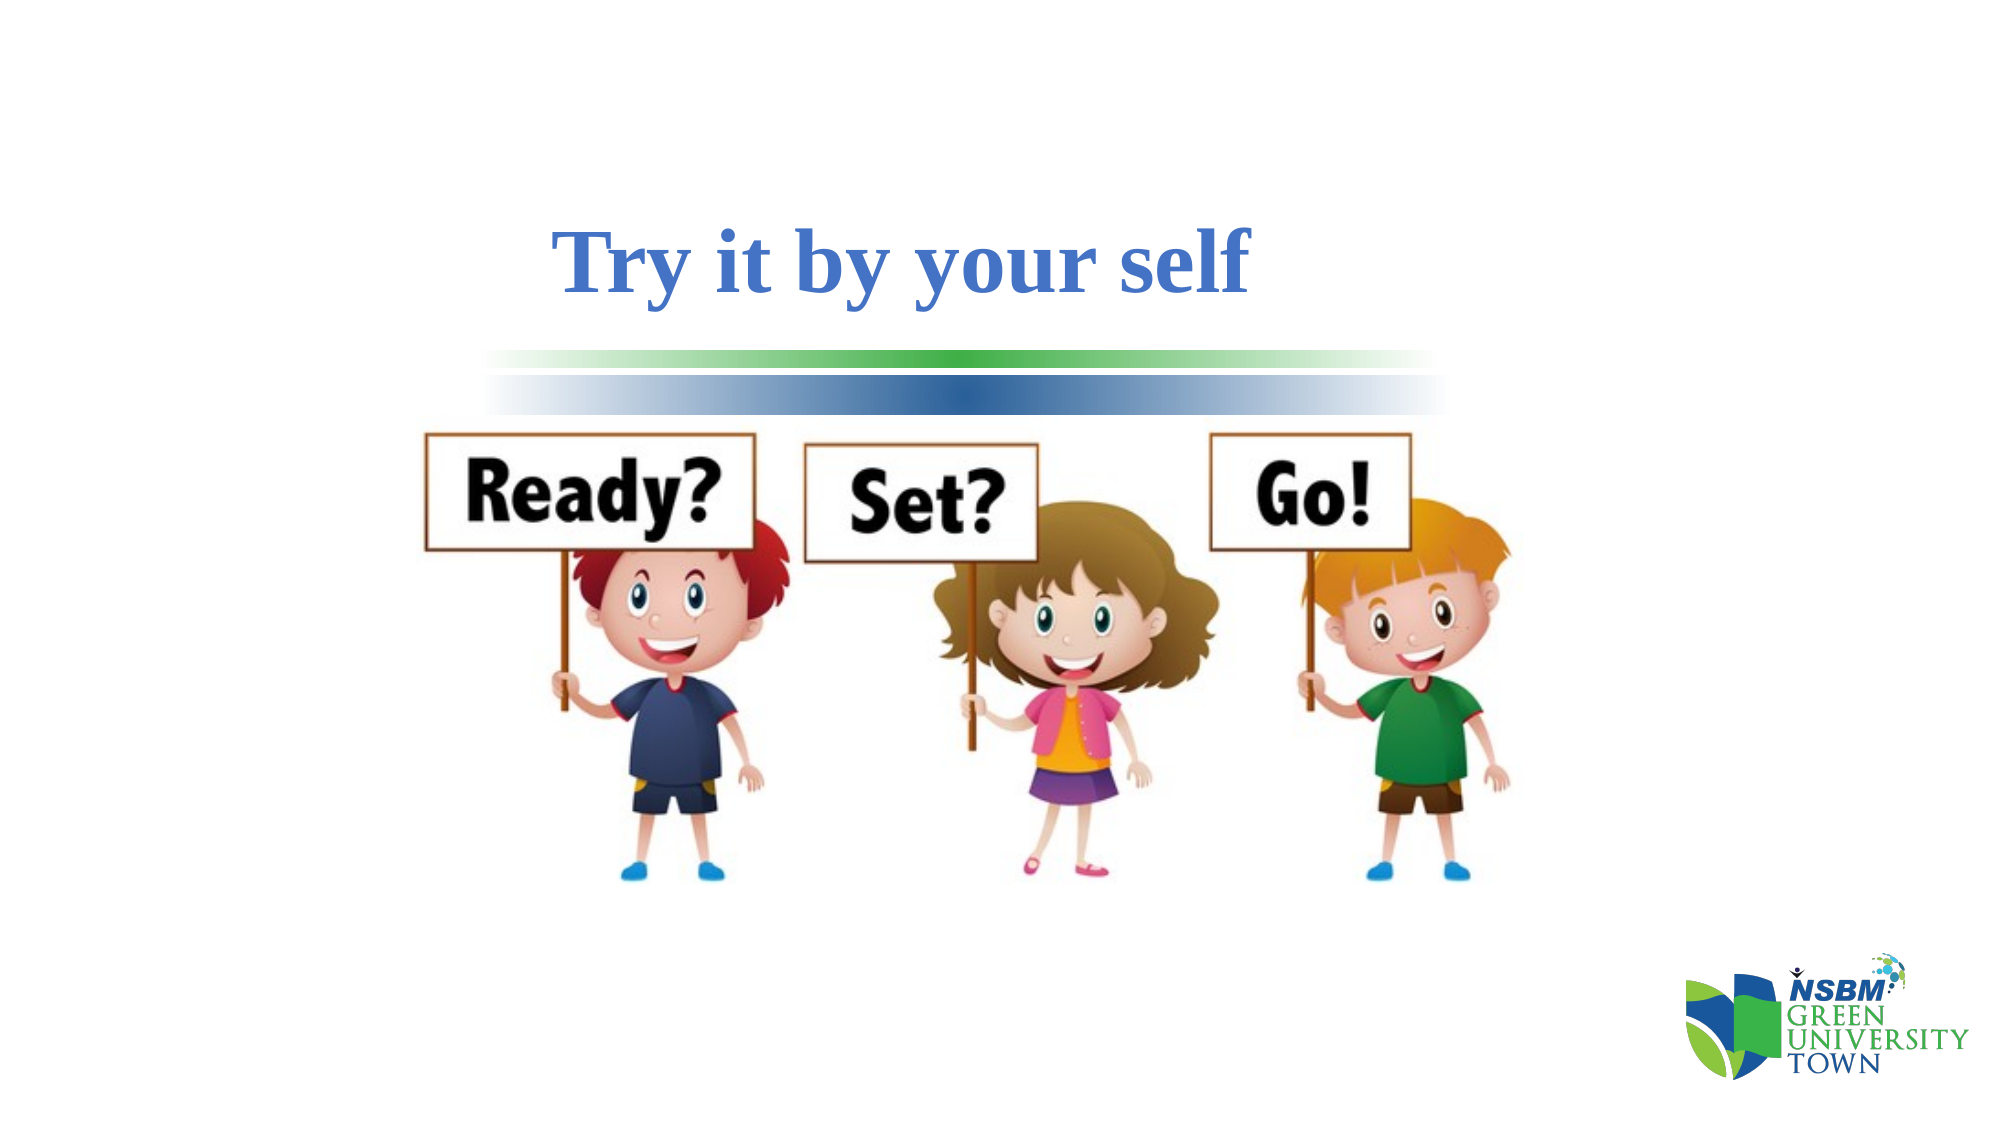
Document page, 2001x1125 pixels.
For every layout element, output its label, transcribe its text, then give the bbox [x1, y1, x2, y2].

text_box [476, 349, 1454, 415]
picture [415, 415, 1524, 892]
picture [1686, 953, 1969, 1080]
text_box Try it by your self [537, 206, 1565, 320]
